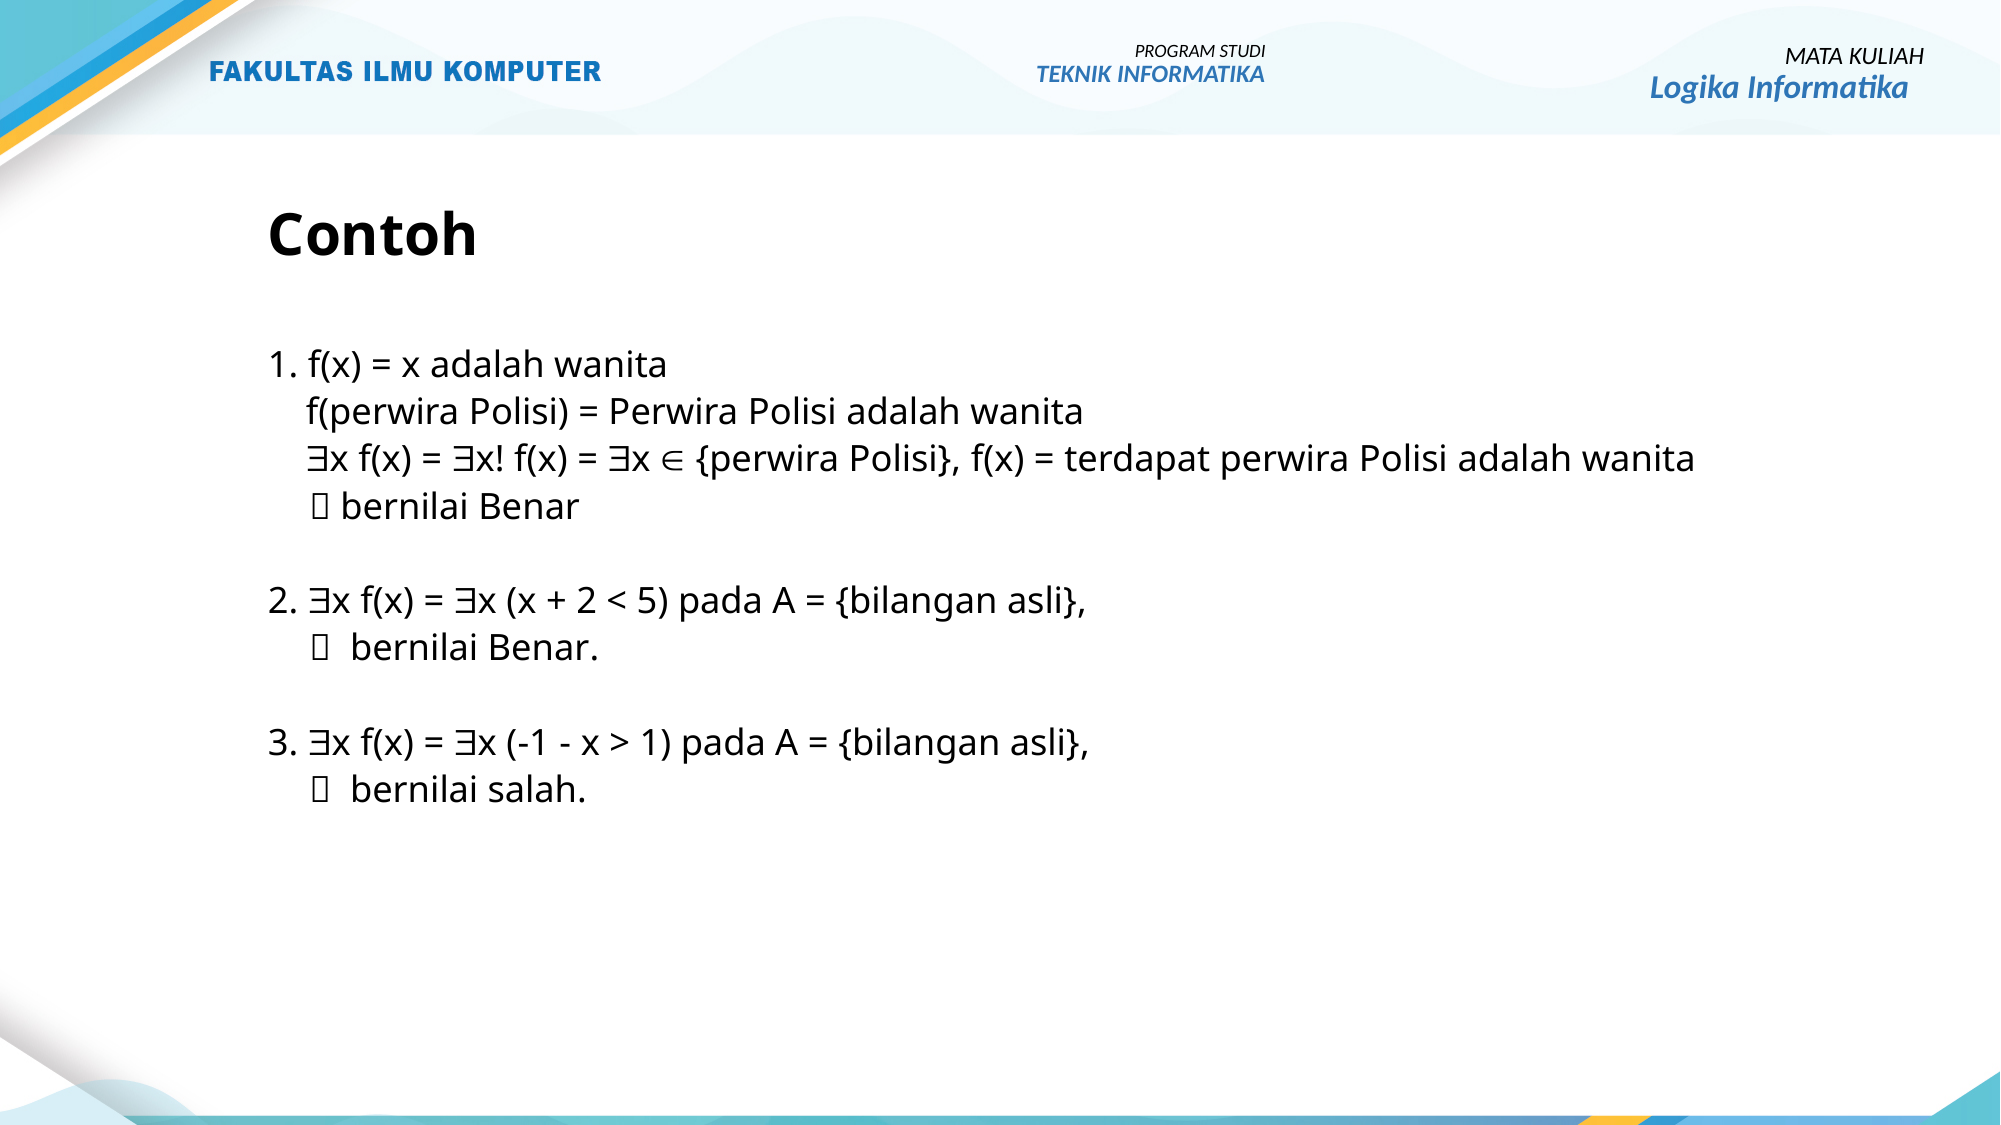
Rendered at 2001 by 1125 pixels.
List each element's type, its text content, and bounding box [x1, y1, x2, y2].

title Contoh [252, 170, 1852, 303]
text_box MATA KULIAH Logika Informatika [1374, 35, 1940, 147]
list 1. f(x) = x adalah wanita f(perwira Polisi) = Perwira Polisi adalah wanita x f(x) = x! f(x) = x  {perwira Polisi}, f(x) = terdapat perwira Polisi adalah wanita  bernilai Benar 2. x f(x) = x (x + 2 < 5) pada A = {bilangan asli},  bernilai Benar. 3. x f(x) = x (-1 - x > 1) pada A = {bilangan asli},  bernilai salah. [252, 333, 1852, 822]
text_box PROGRAM STUDI TEKNIK INFORMATIKA [904, 33, 1281, 118]
picture [0, 0, 2000, 1125]
